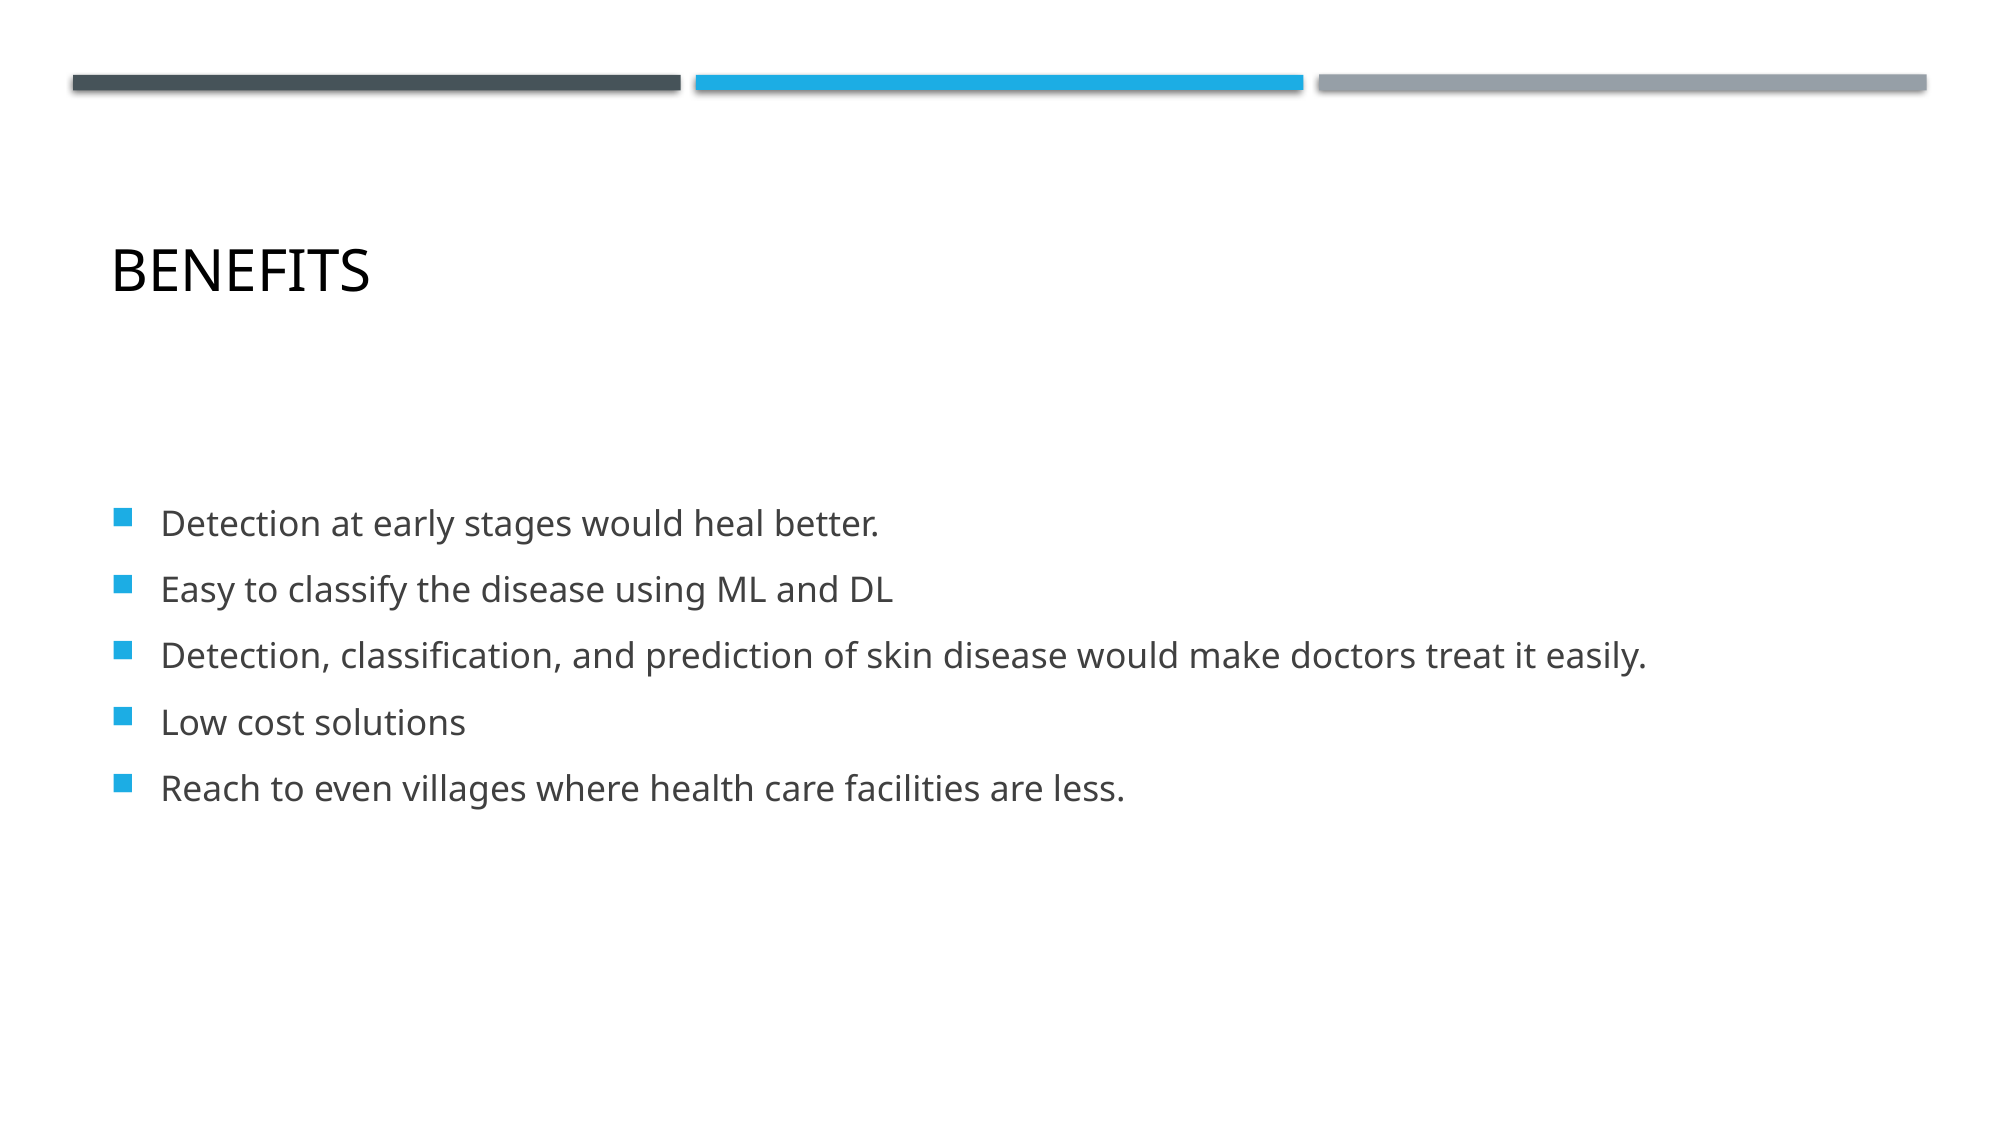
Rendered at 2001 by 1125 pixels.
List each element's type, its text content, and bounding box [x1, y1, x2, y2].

list Detection at early stages would heal better. Easy to classify the disease using ML and DL Detection, classification, and prediction of skin disease would make doctors treat it easily. Low cost solutions Reach to even villages where health care facilities are less. [95, 383, 1905, 988]
title Benefits [95, 115, 1905, 311]
